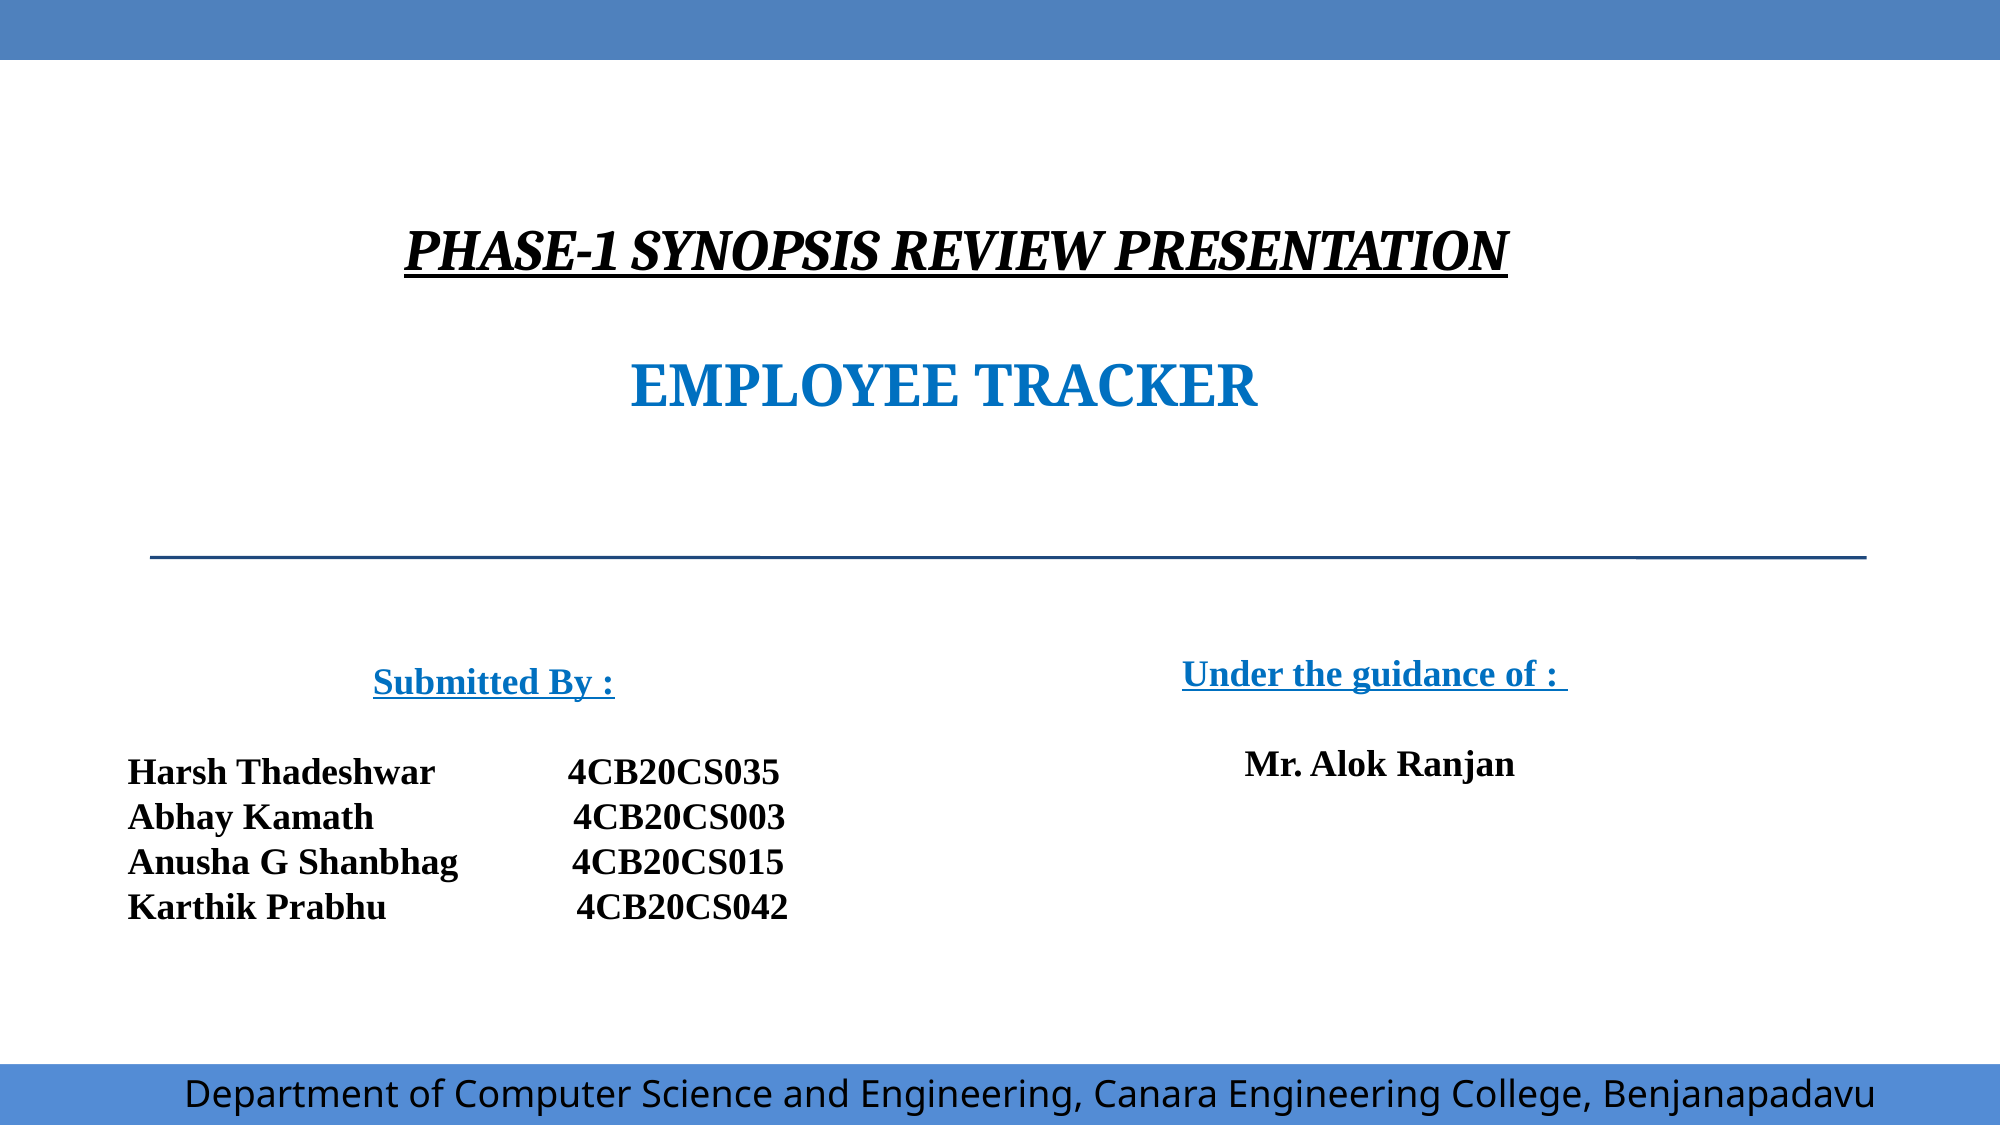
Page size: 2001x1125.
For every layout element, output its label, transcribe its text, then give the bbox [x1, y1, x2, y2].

text_box PHASE-1 SYNOPSIS REVIEW PRESENTATION [312, 204, 1600, 290]
text_box EMPLOYEE TRACKER [262, 341, 1625, 427]
text_box Under the guidance of : Mr. Alok Ranjan [1062, 641, 1688, 792]
text_box Submitted By : Harsh Thadeshwar 4CB20CS035 Abhay Kamath 4CB20CS003 Anusha G Shanbhag 4CB20CS015 Karthik Prabhu 4CB20CS042 [112, 649, 875, 980]
